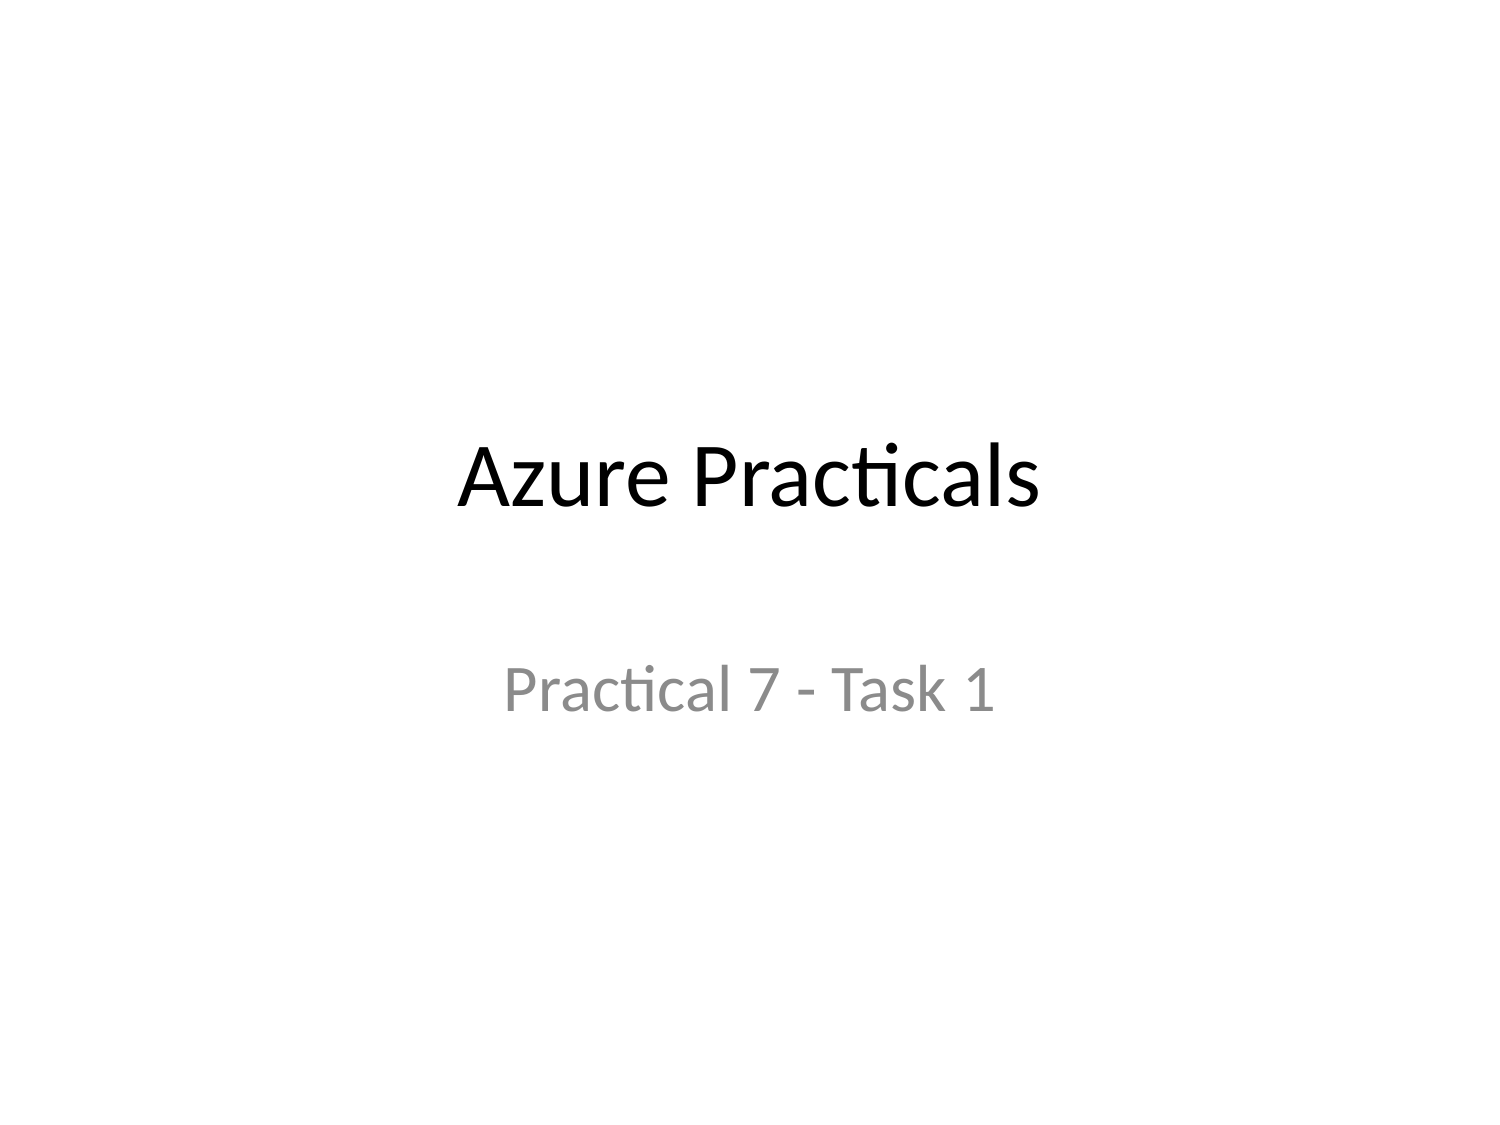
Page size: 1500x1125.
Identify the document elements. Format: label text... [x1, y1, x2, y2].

title Azure Practicals [112, 349, 1388, 591]
subtitle Practical 7 - Task 1 [225, 637, 1275, 925]
